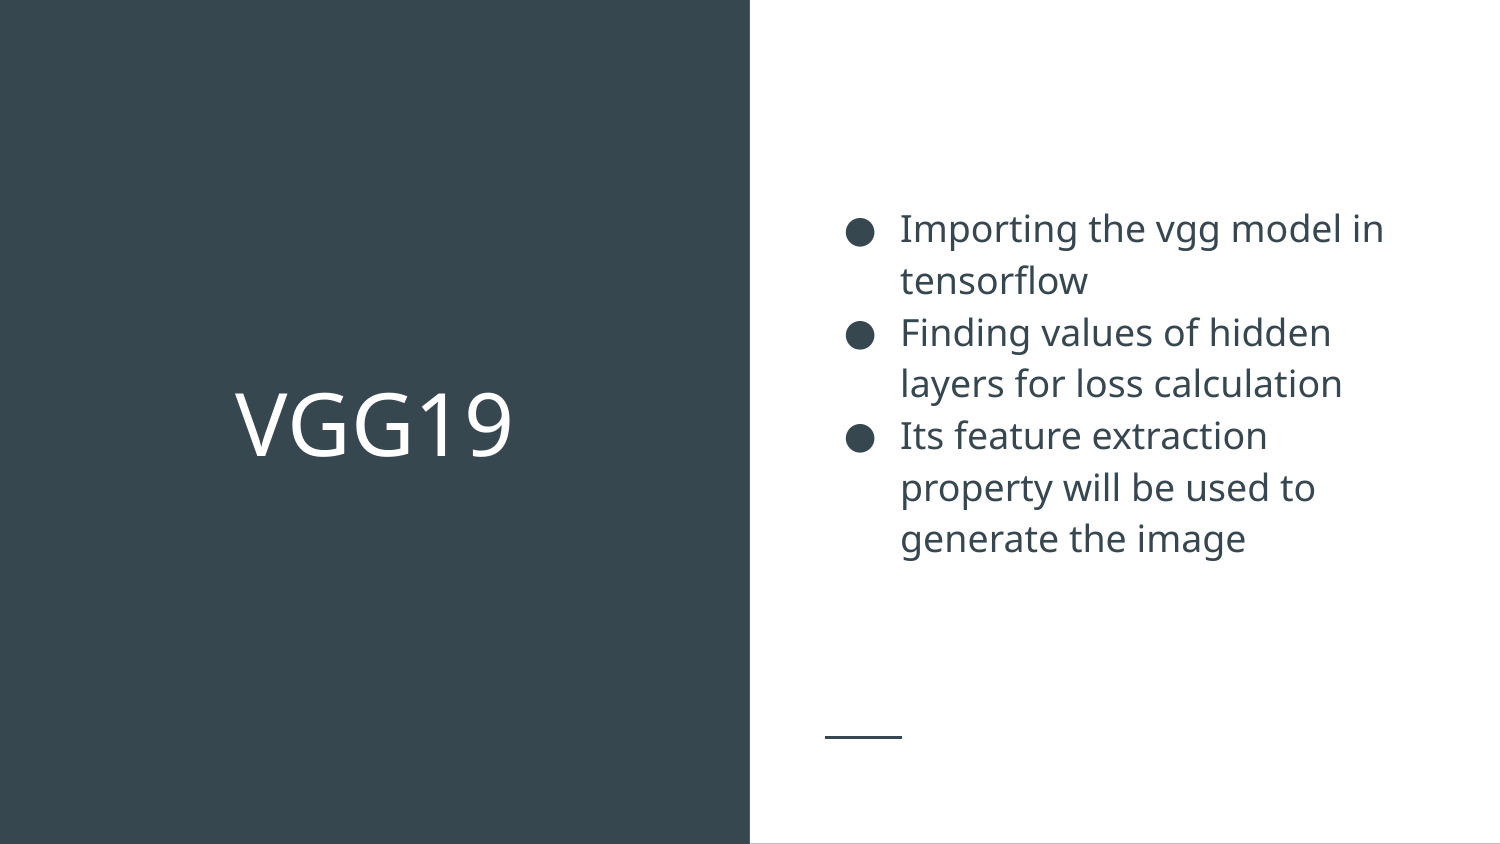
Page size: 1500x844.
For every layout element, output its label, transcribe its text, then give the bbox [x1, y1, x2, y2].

title VGG19 [43, 284, 708, 560]
list Importing the vgg model in tensorflow Finding values of hidden layers for loss calculation Its feature extraction property will be used to generate the image [810, 118, 1440, 725]
